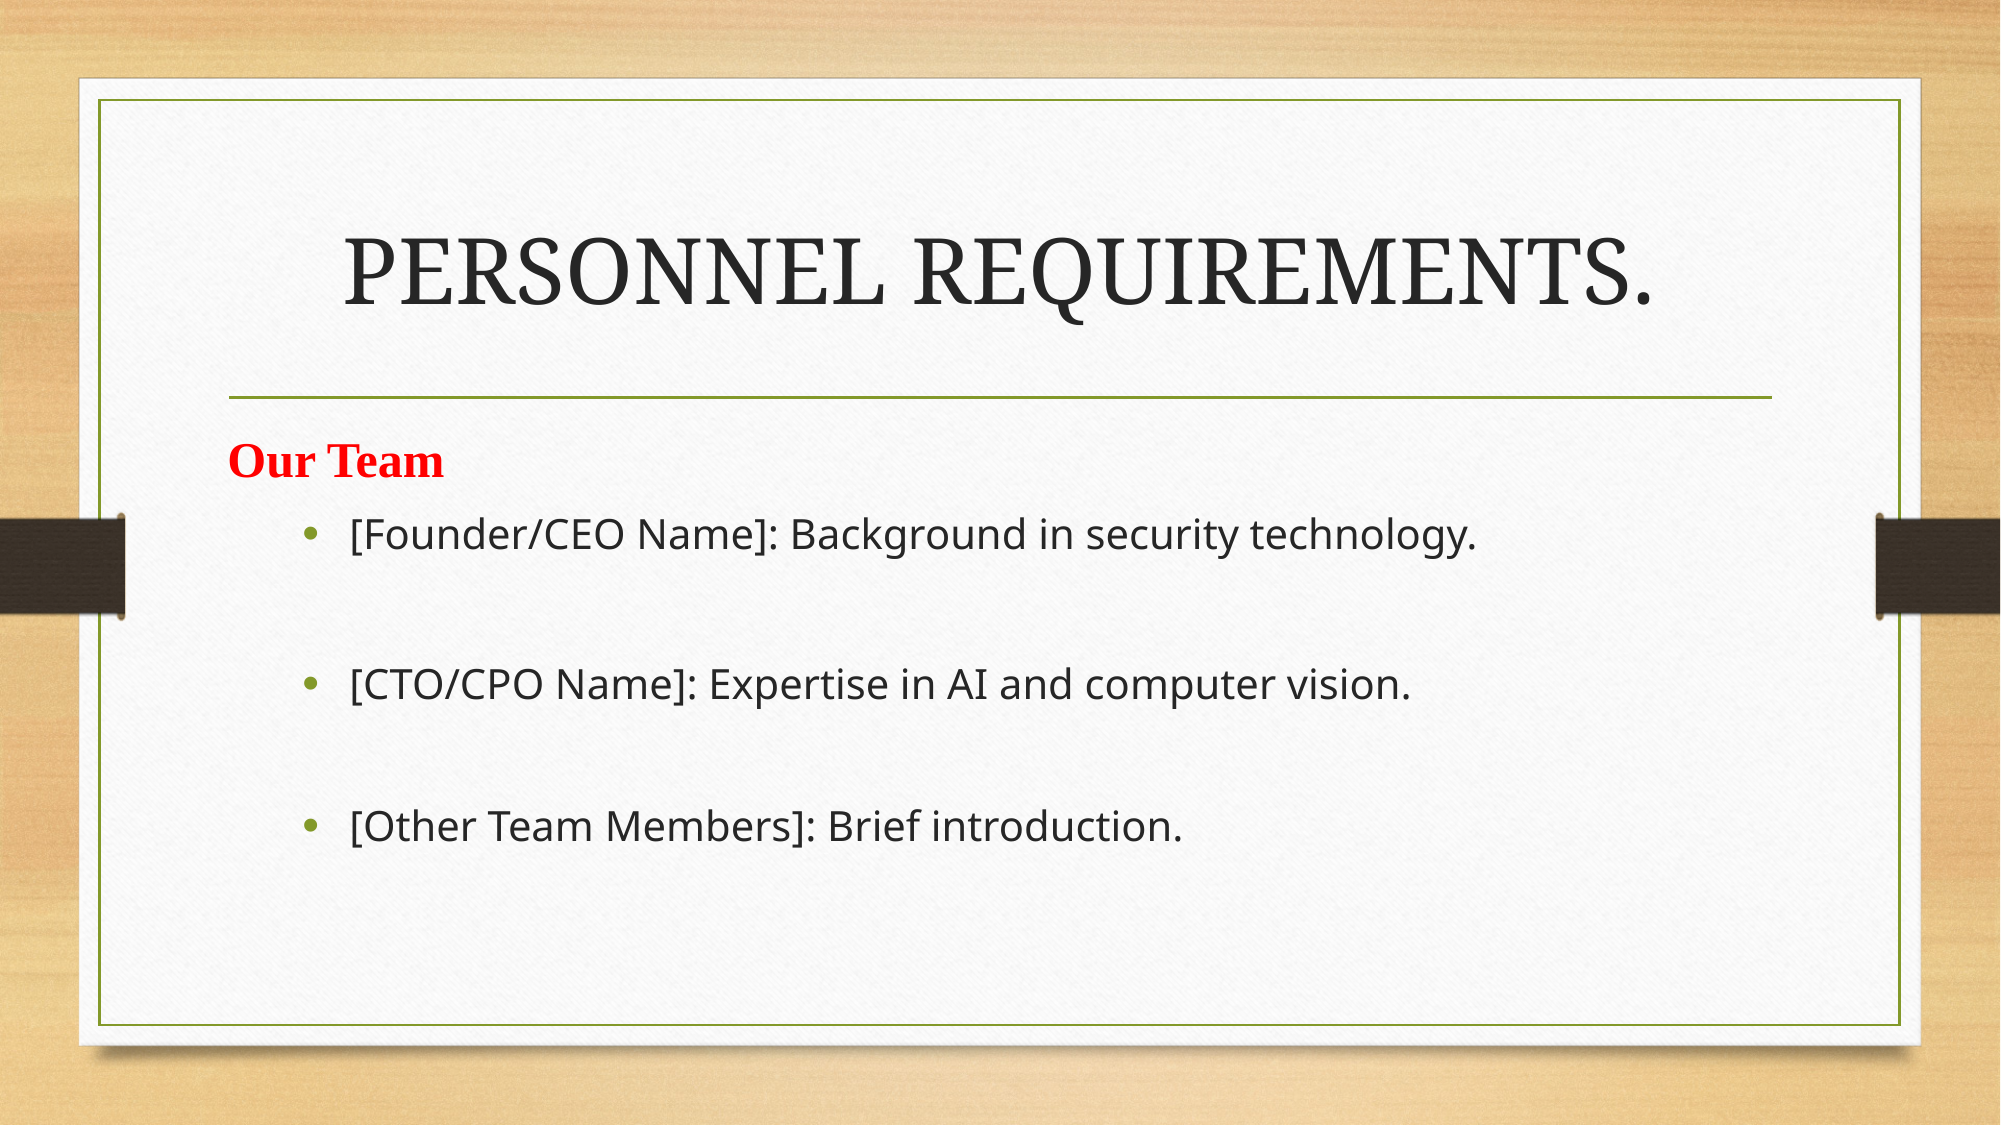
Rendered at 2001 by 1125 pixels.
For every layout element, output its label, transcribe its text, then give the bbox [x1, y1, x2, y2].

list Our Team [Founder/CEO Name]: Background in security technology. [CTO/CPO Name]: Expertise in AI and computer vision. [Other Team Members]: Brief introduction. [212, 419, 1788, 964]
title PERSONNEL REQUIREMENTS. [212, 161, 1788, 375]
picture [0, 0, 2001, 1125]
